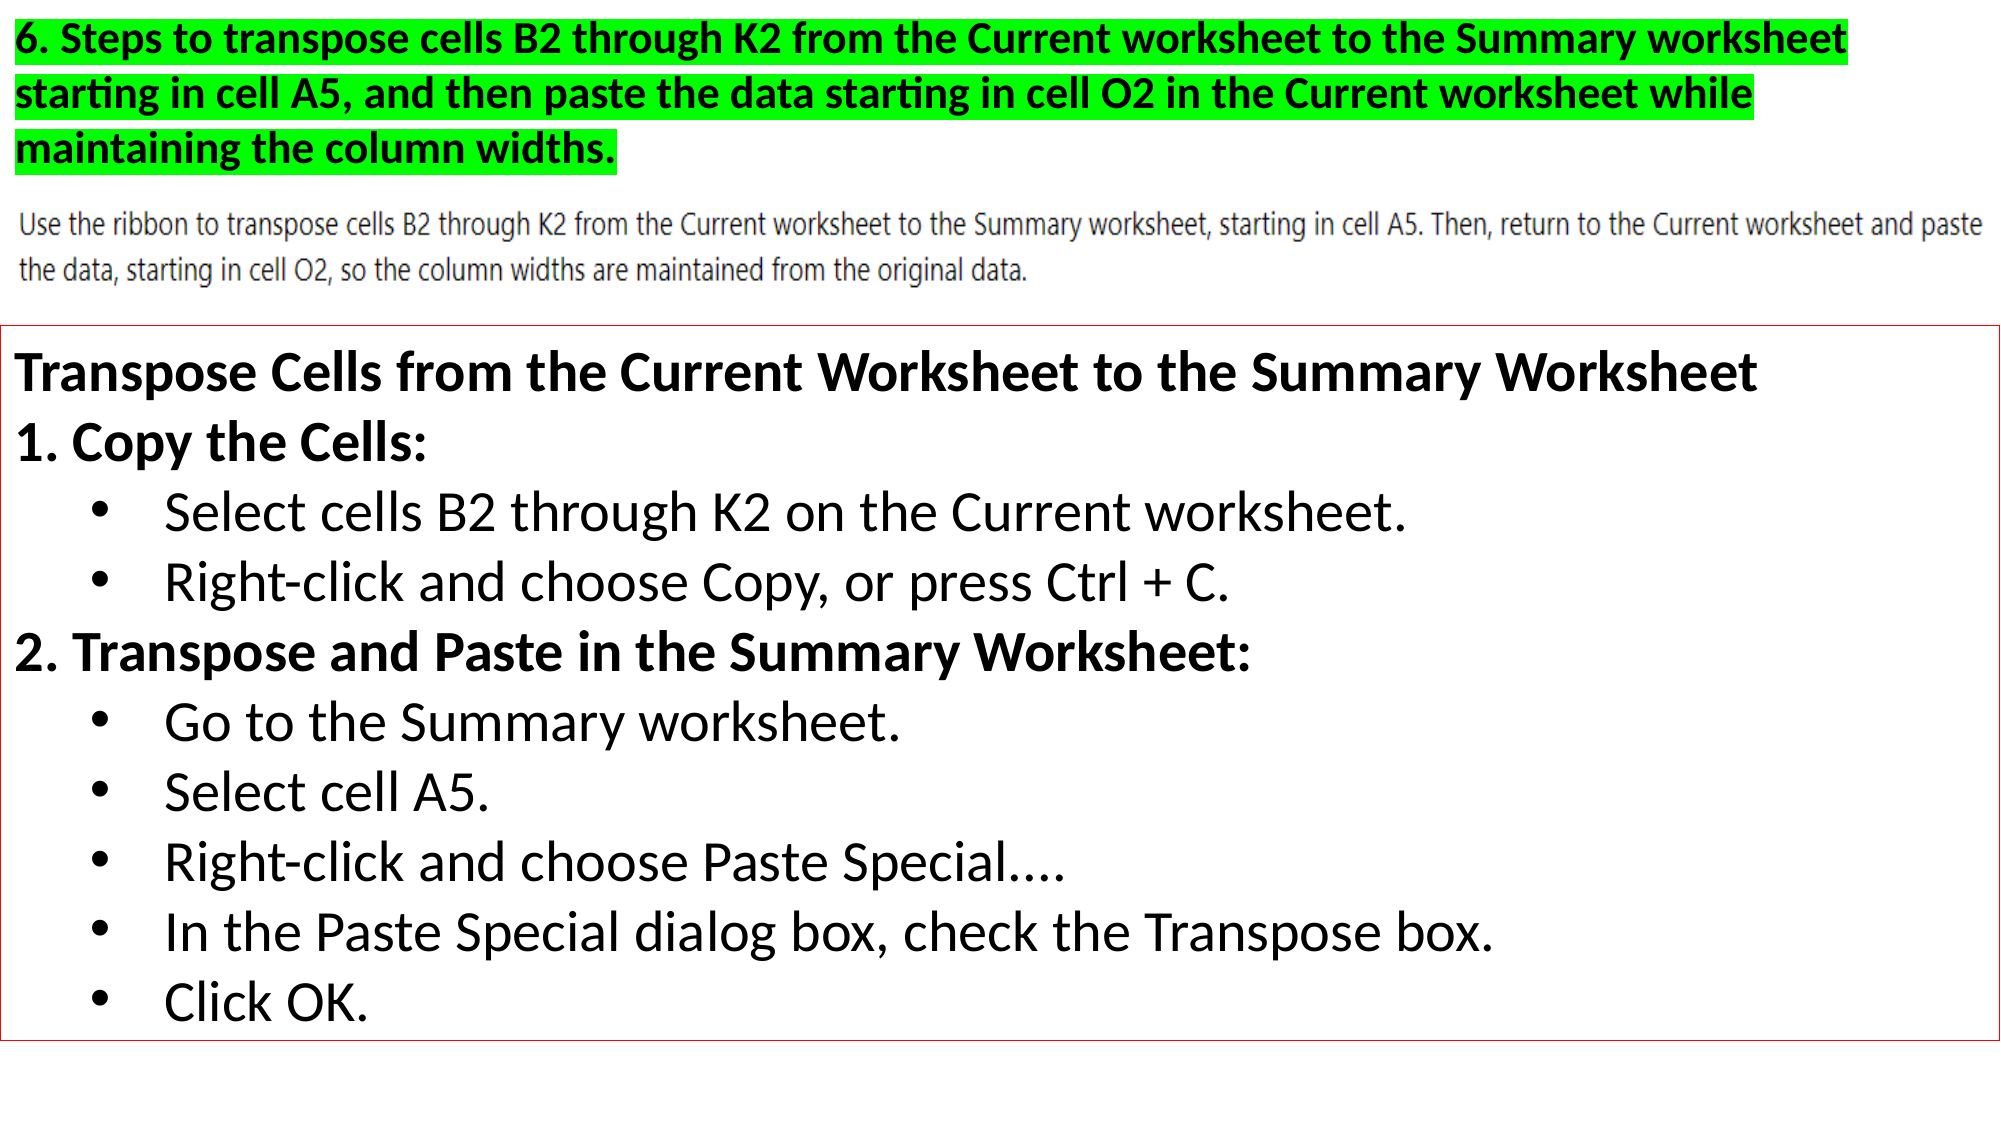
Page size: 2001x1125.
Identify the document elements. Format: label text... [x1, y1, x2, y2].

text_box Transpose Cells from the Current Worksheet to the Summary Worksheet Copy the Cells: Select cells B2 through K2 on the Current worksheet. Right-click and choose Copy, or press Ctrl + C. Transpose and Paste in the Summary Worksheet: Go to the Summary worksheet. Select cell A5. Right-click and choose Paste Special.... In the Paste Special dialog box, check the Transpose box. Click OK. [0, 325, 2000, 1041]
picture [0, 181, 2000, 309]
text_box 6. Steps to transpose cells B2 through K2 from the Current worksheet to the Summary worksheet starting in cell A5, and then paste the data starting in cell O2 in the Current worksheet while maintaining the column widths. [0, 0, 2000, 180]
